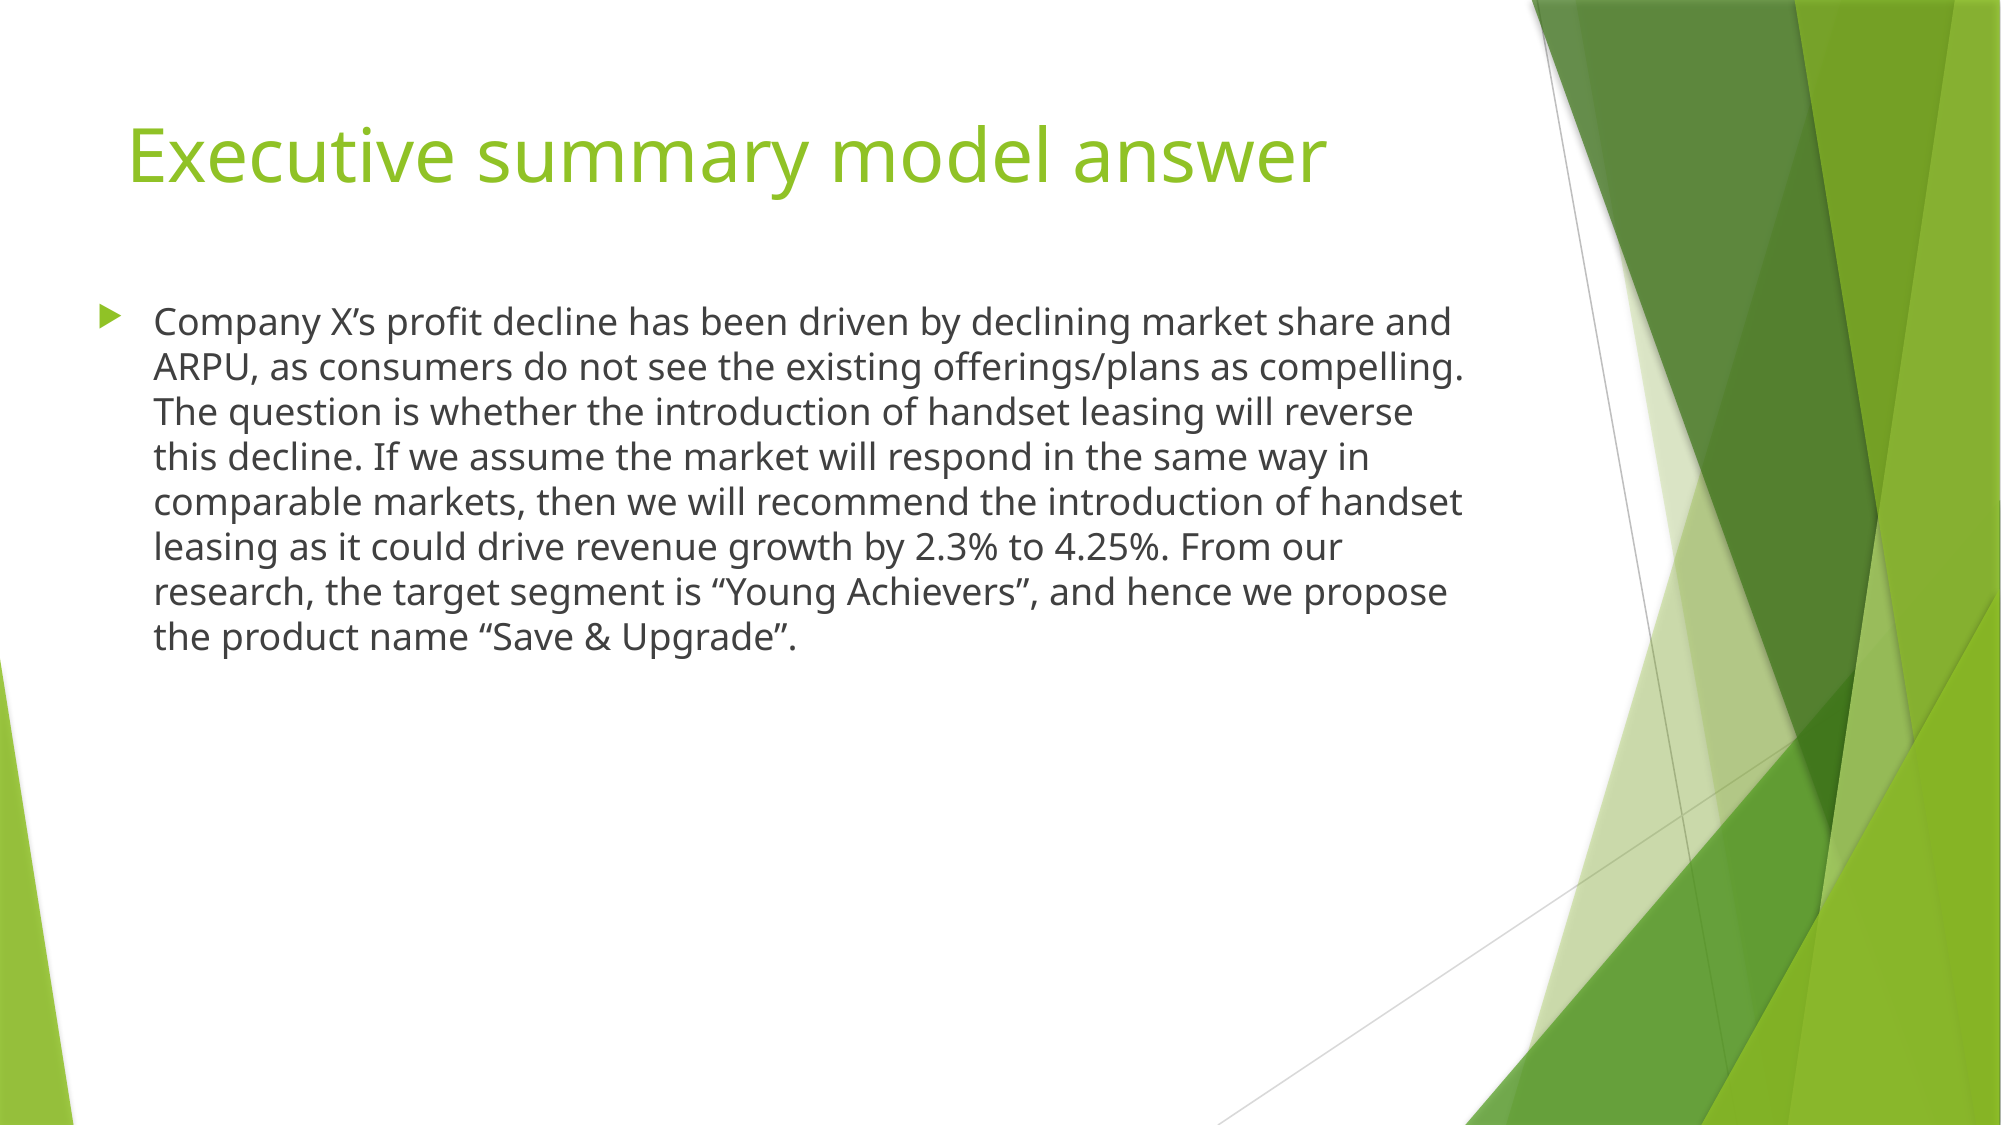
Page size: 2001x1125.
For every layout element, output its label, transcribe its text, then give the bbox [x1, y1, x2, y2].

list Company X’s profit decline has been driven by declining market share and ARPU, as consumers do not see the existing offerings/plans as compelling. The question is whether the introduction of handset leasing will reverse this decline. If we assume the market will respond in the same way in comparable markets, then we will recommend the introduction of handset leasing as it could drive revenue growth by 2.3% to 4.25%. From our research, the target segment is “Young Achievers”, and hence we propose the product name “Save & Upgrade”. [81, 290, 1493, 927]
title Executive summary model answer [111, 99, 1522, 317]
